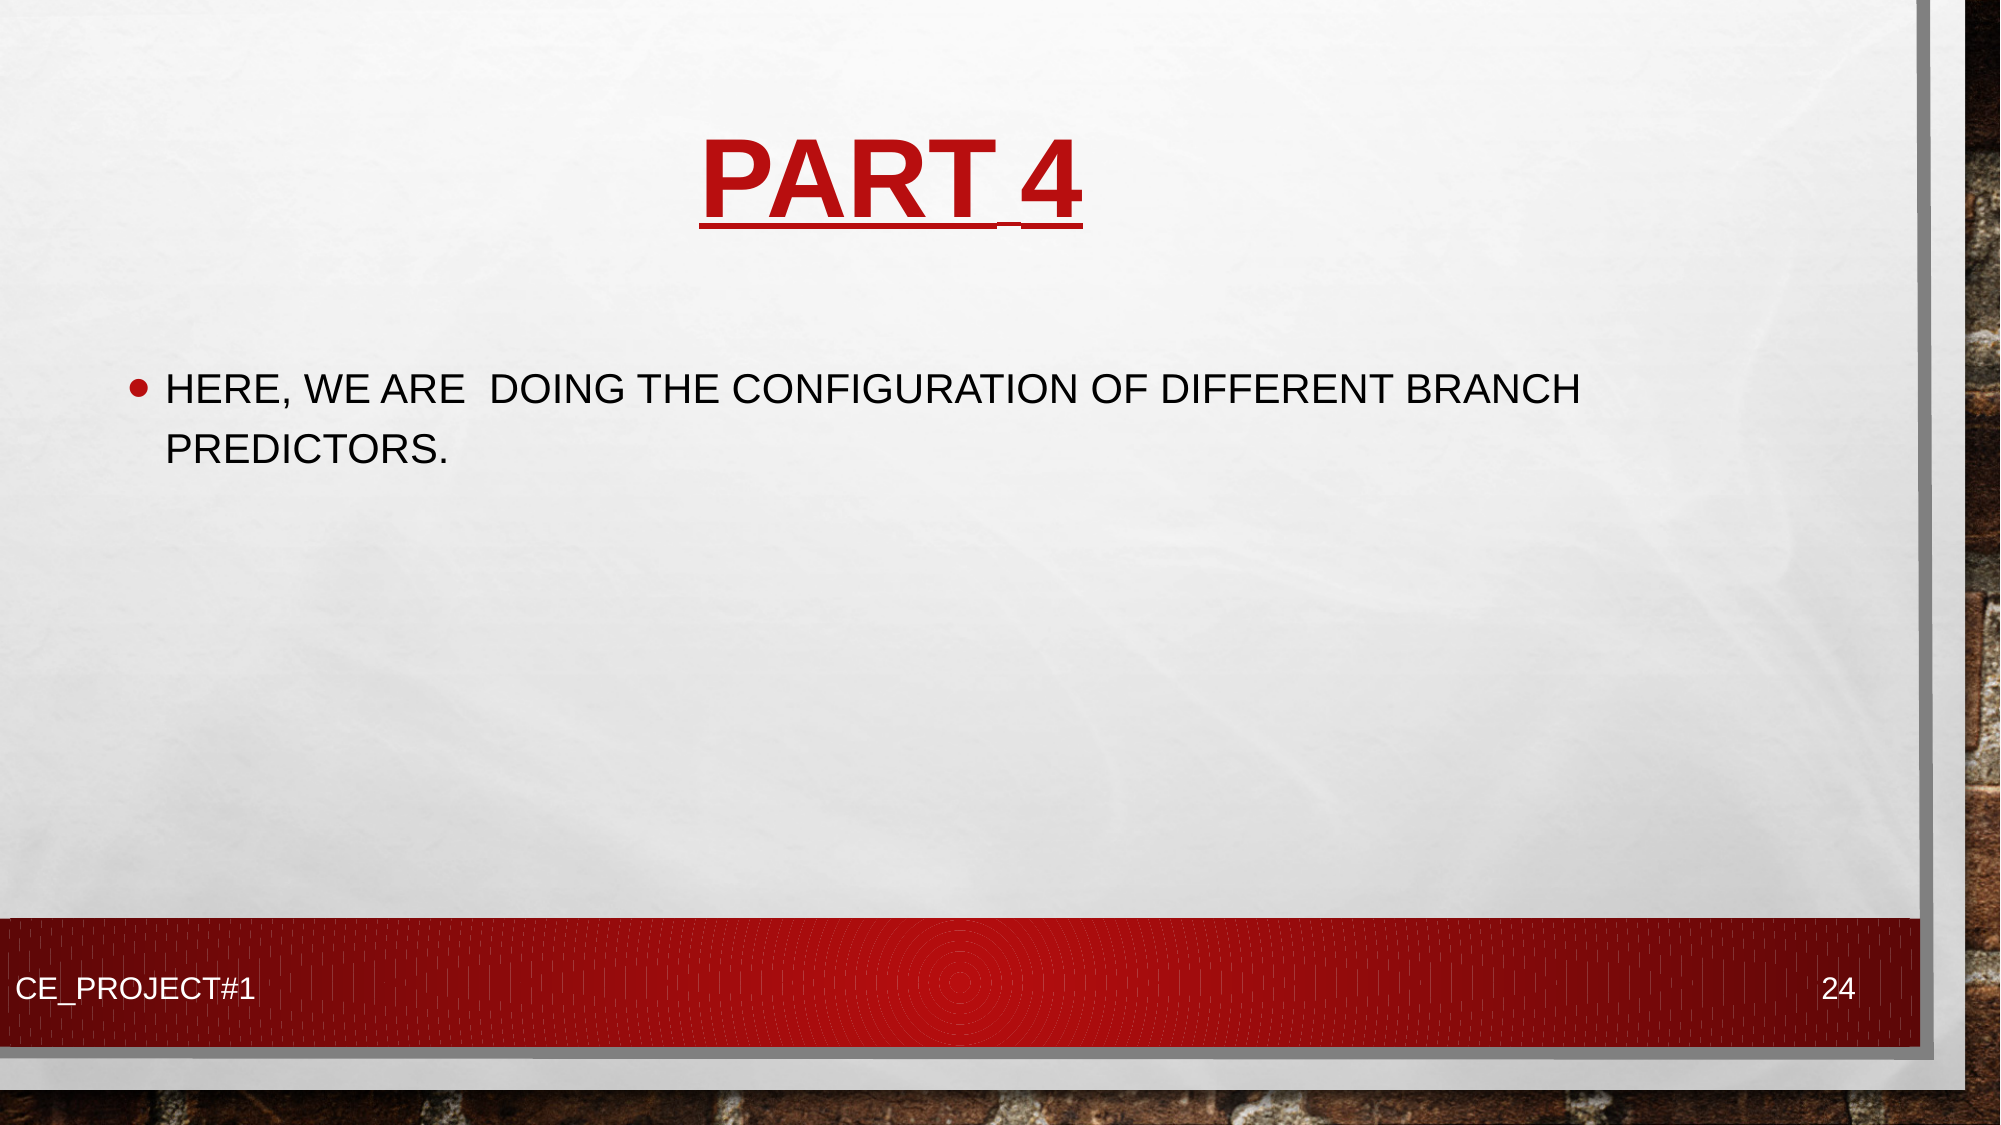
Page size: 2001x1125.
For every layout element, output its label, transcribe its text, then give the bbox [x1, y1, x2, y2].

slide_number 24 [1764, 946, 1914, 1029]
title PART 4 [38, 86, 1744, 276]
list Here, we are doing the configuration of different Branch Predictors. [112, 180, 1818, 725]
footer CE_PROJECT#1 [0, 946, 903, 1029]
picture [0, 0, 2000, 1125]
